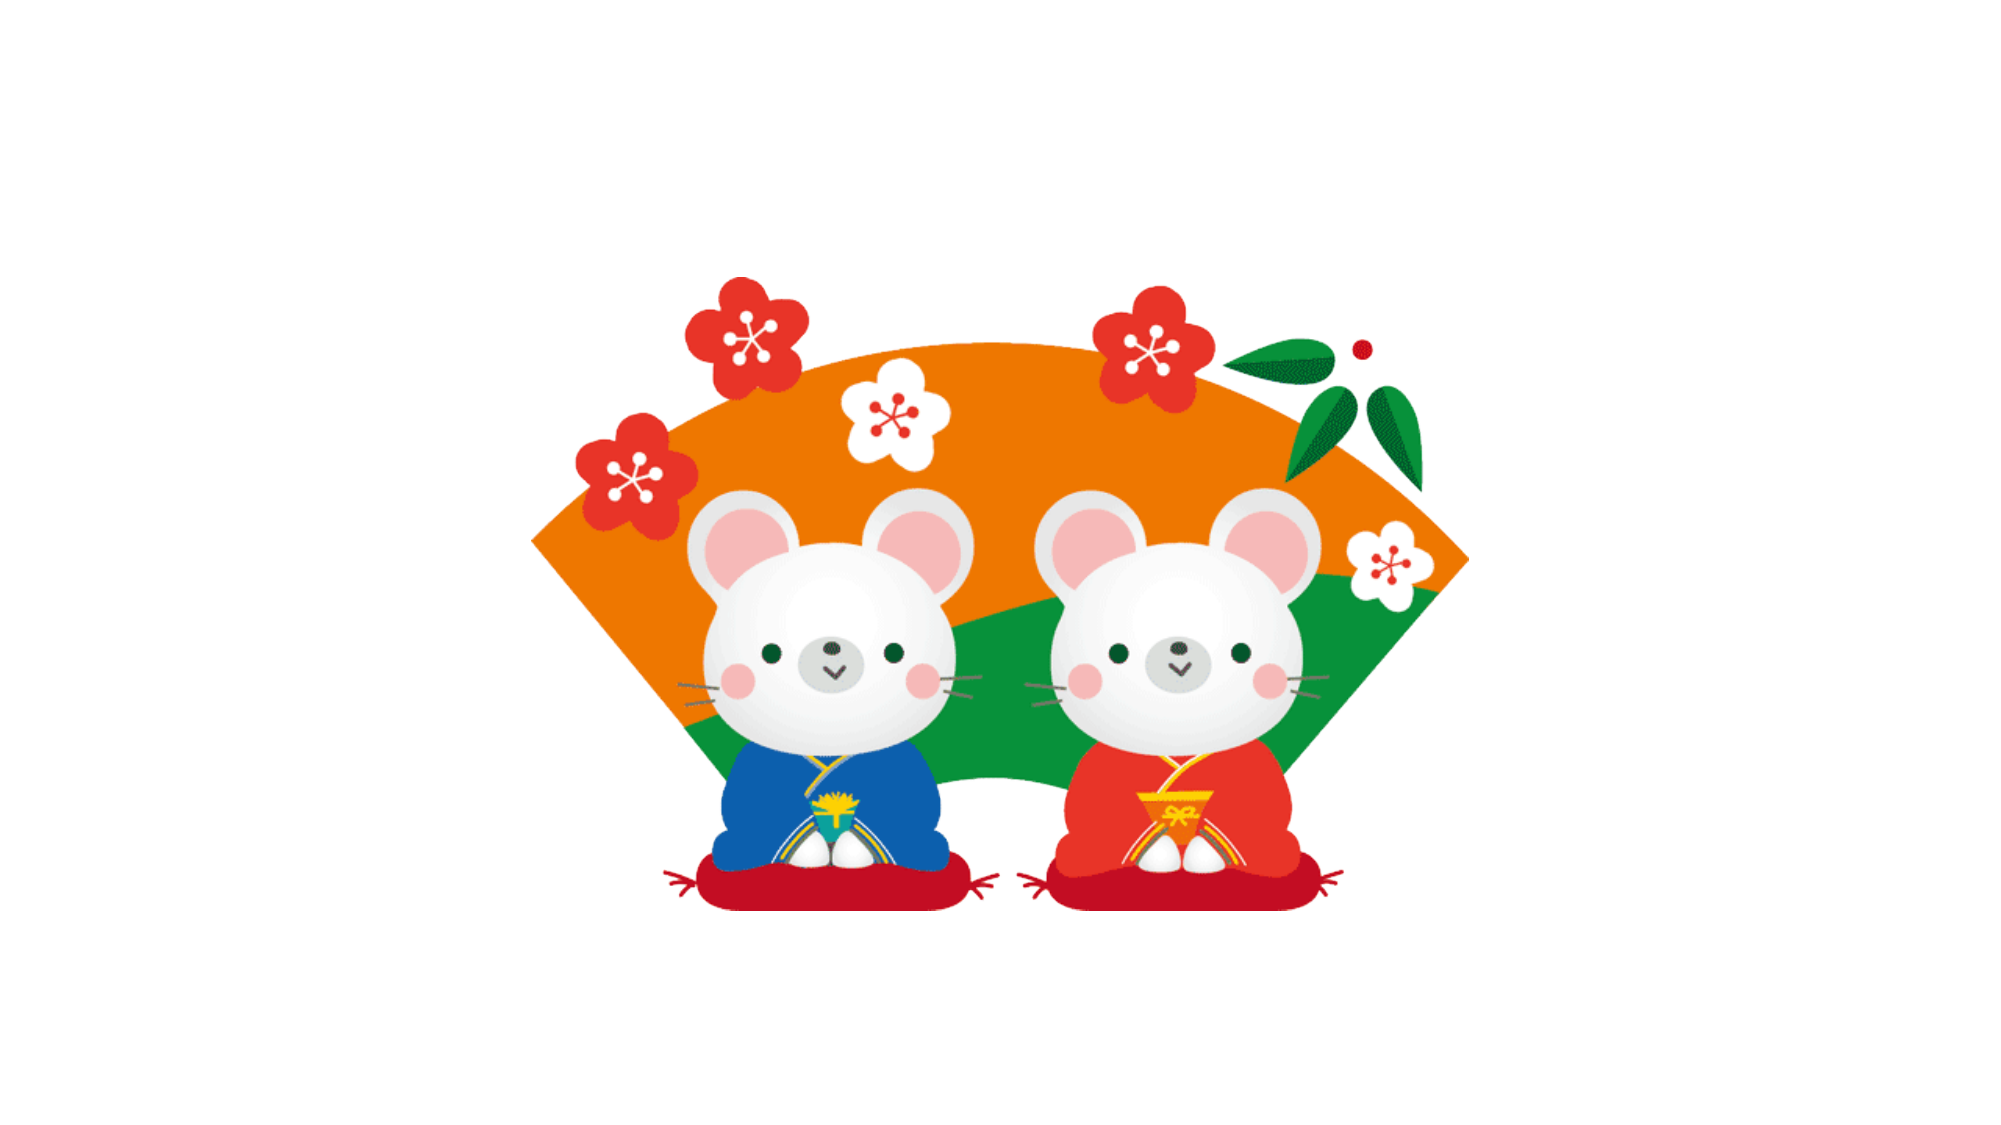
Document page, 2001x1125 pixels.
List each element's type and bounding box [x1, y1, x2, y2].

picture [531, 277, 1469, 911]
